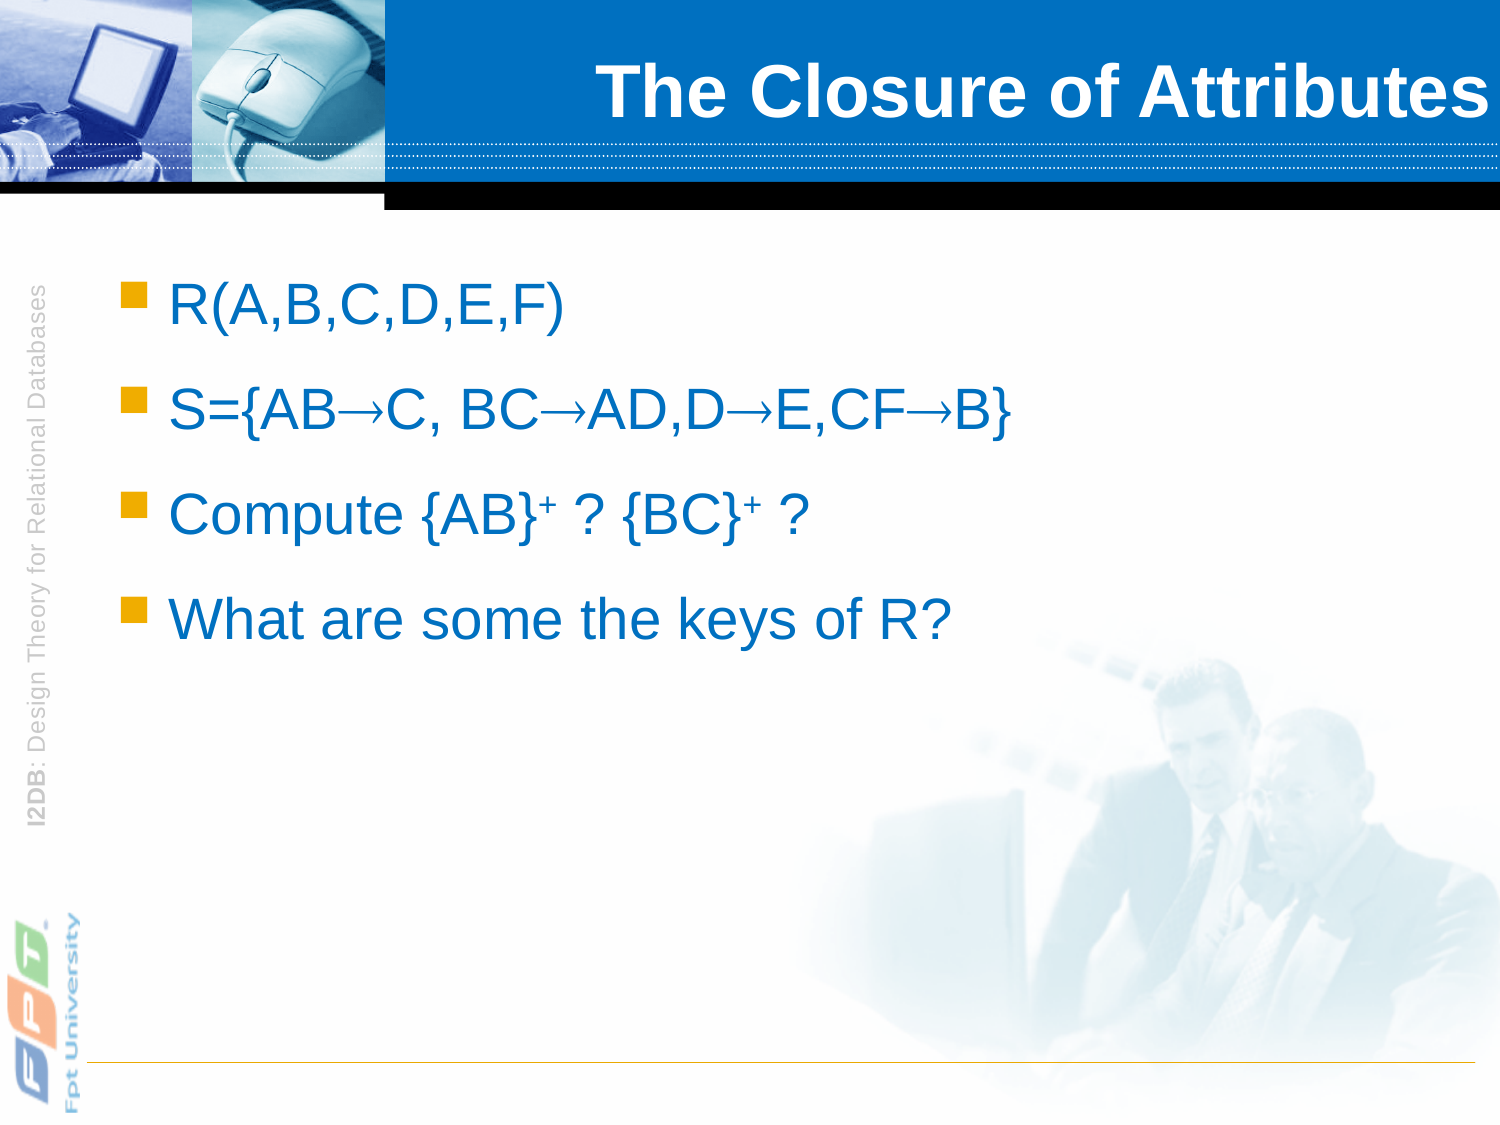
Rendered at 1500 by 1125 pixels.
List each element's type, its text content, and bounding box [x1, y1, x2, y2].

picture [0, 0, 385, 181]
table_cell 2.40 [8, 913, 80, 1112]
list R(A,B,C,D,E,F) S={ABC, BCAD,DE,CFB} Compute {AB}+ ? {BC}+ ? What are some the keys of R? [87, 216, 1475, 1050]
picture [0, 194, 1500, 1125]
title The Closure of Attributes [387, 0, 1500, 175]
